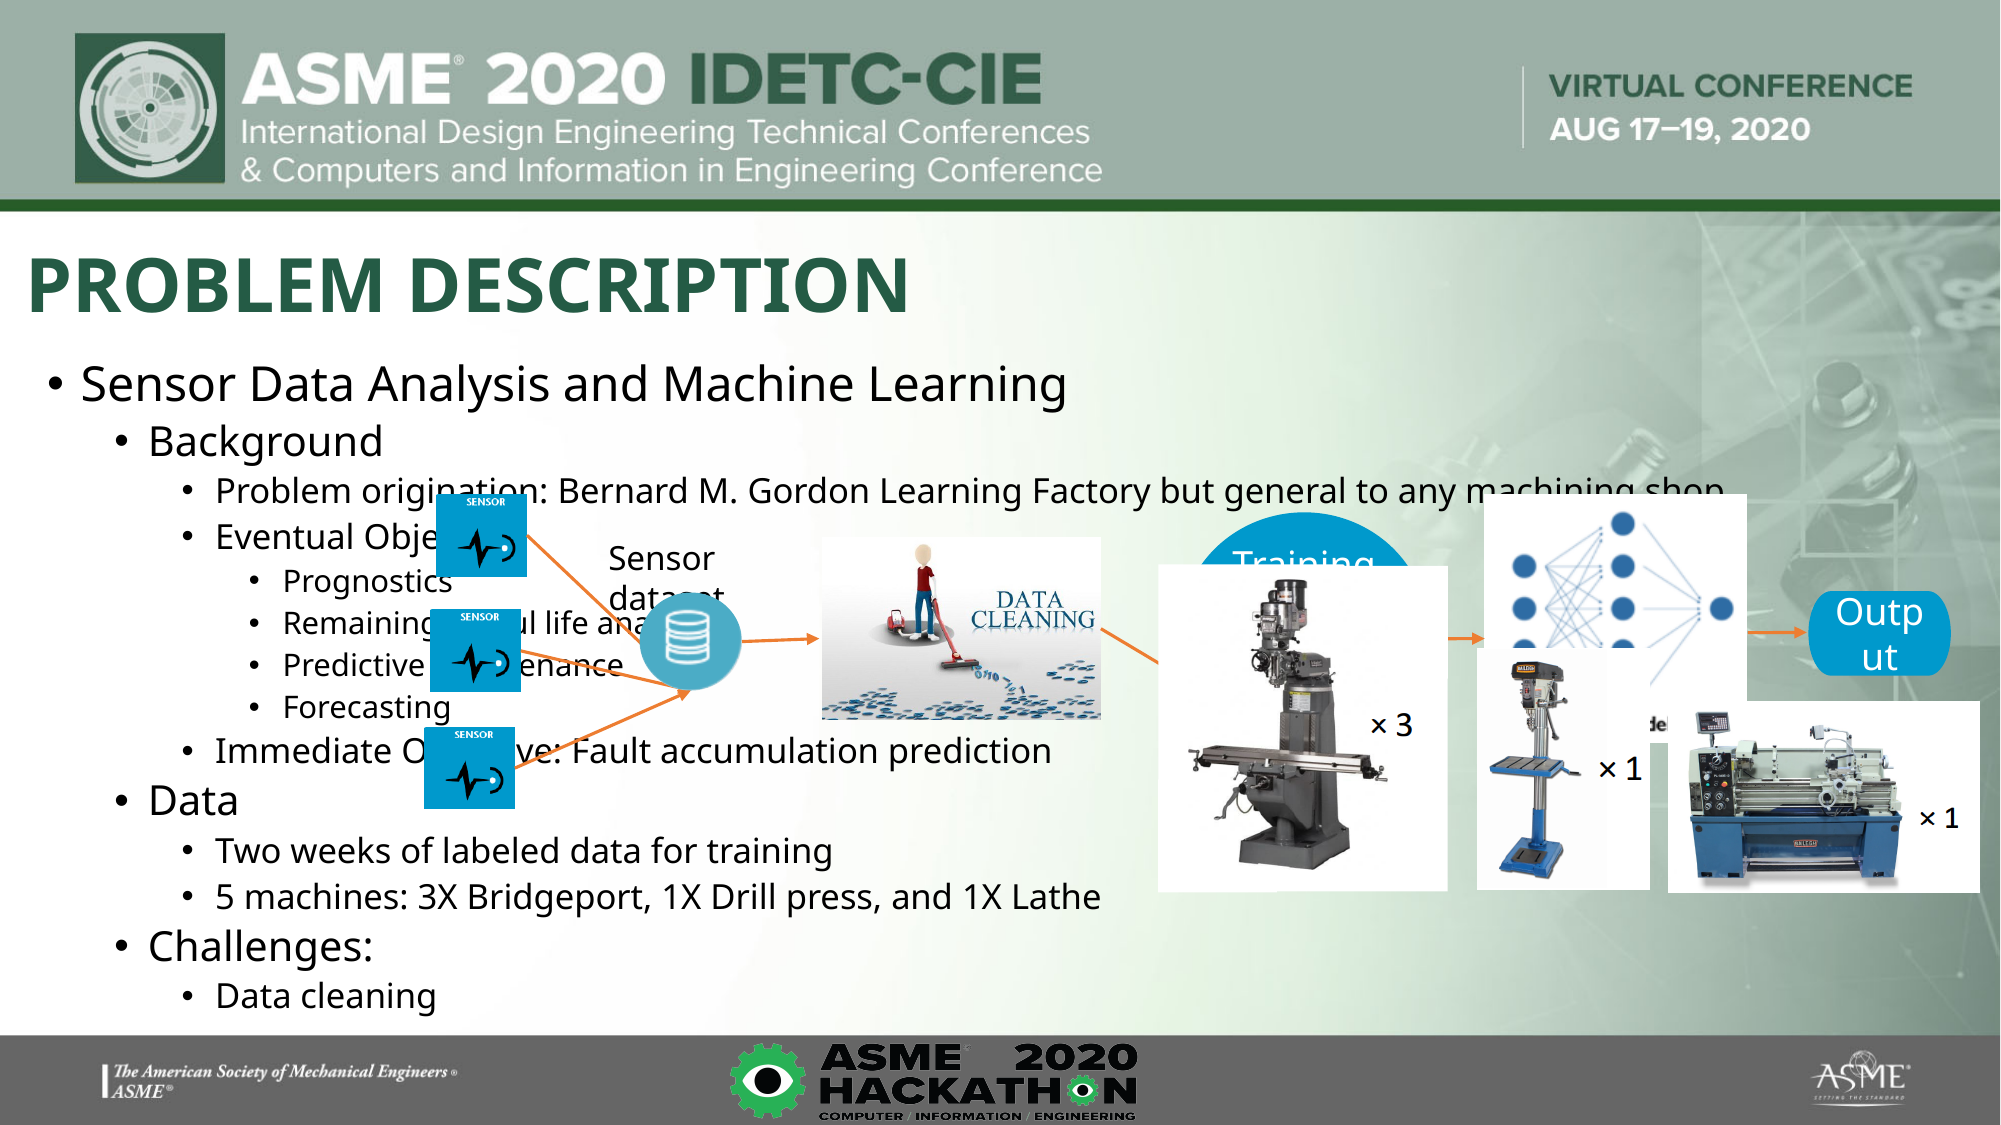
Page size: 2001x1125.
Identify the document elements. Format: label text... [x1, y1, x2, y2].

picture [0, 0, 2001, 1125]
list Sensor Data Analysis and Machine Learning Background Problem origination: Bernard M. Gordon Learning Factory but general to any machining shop Eventual Objective: Prognostics Remaining useful life analysis Predictive maintenance Forecasting Immediate Objective: Fault accumulation prediction Data Two weeks of labeled data for training 5 machines: 3X Bridgeport, 1X Drill press, and 1X Lathe Challenges: Data cleaning [32, 351, 1962, 1028]
title PROBLEM DESCRIPTION [10, 219, 1736, 358]
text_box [424, 494, 1951, 810]
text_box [1158, 564, 1448, 893]
